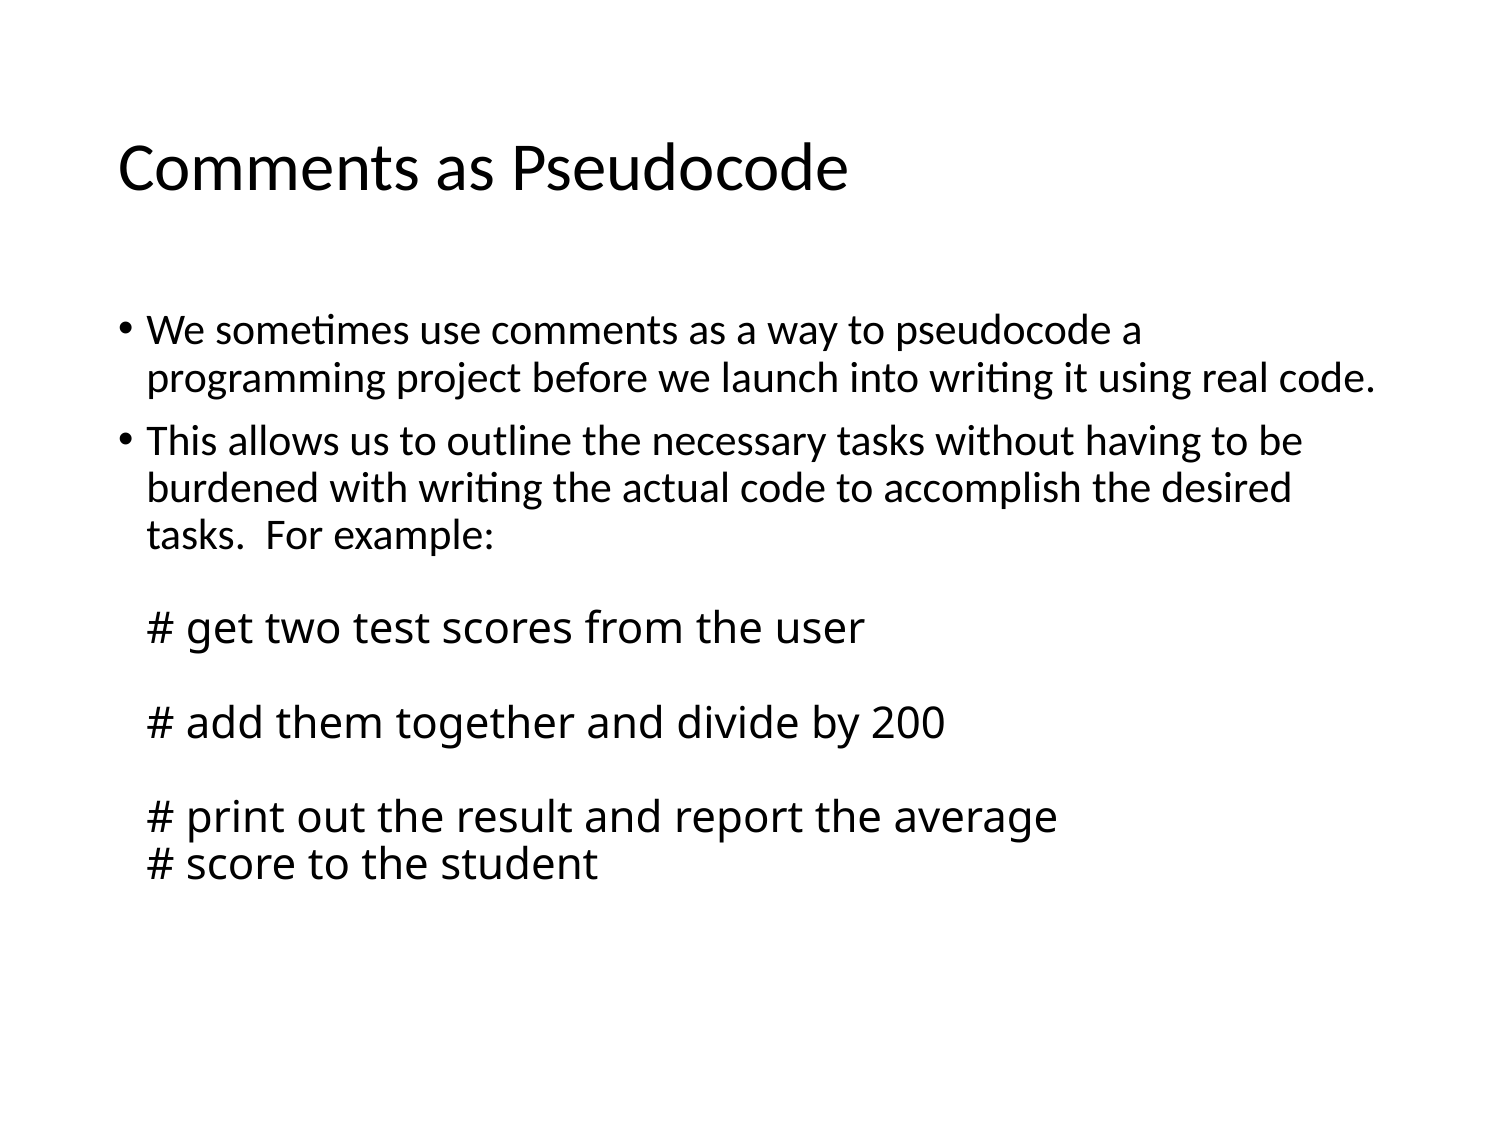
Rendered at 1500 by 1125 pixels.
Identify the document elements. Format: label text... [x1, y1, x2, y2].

title Comments as Pseudocode [103, 59, 1397, 278]
list We sometimes use comments as a way to pseudocode a programming project before we launch into writing it using real code. This allows us to outline the necessary tasks without having to be burdened with writing the actual code to accomplish the desired tasks. For example: # get two test scores from the user # add them together and divide by 200 # print out the result and report the average # score to the student [103, 299, 1397, 1014]
